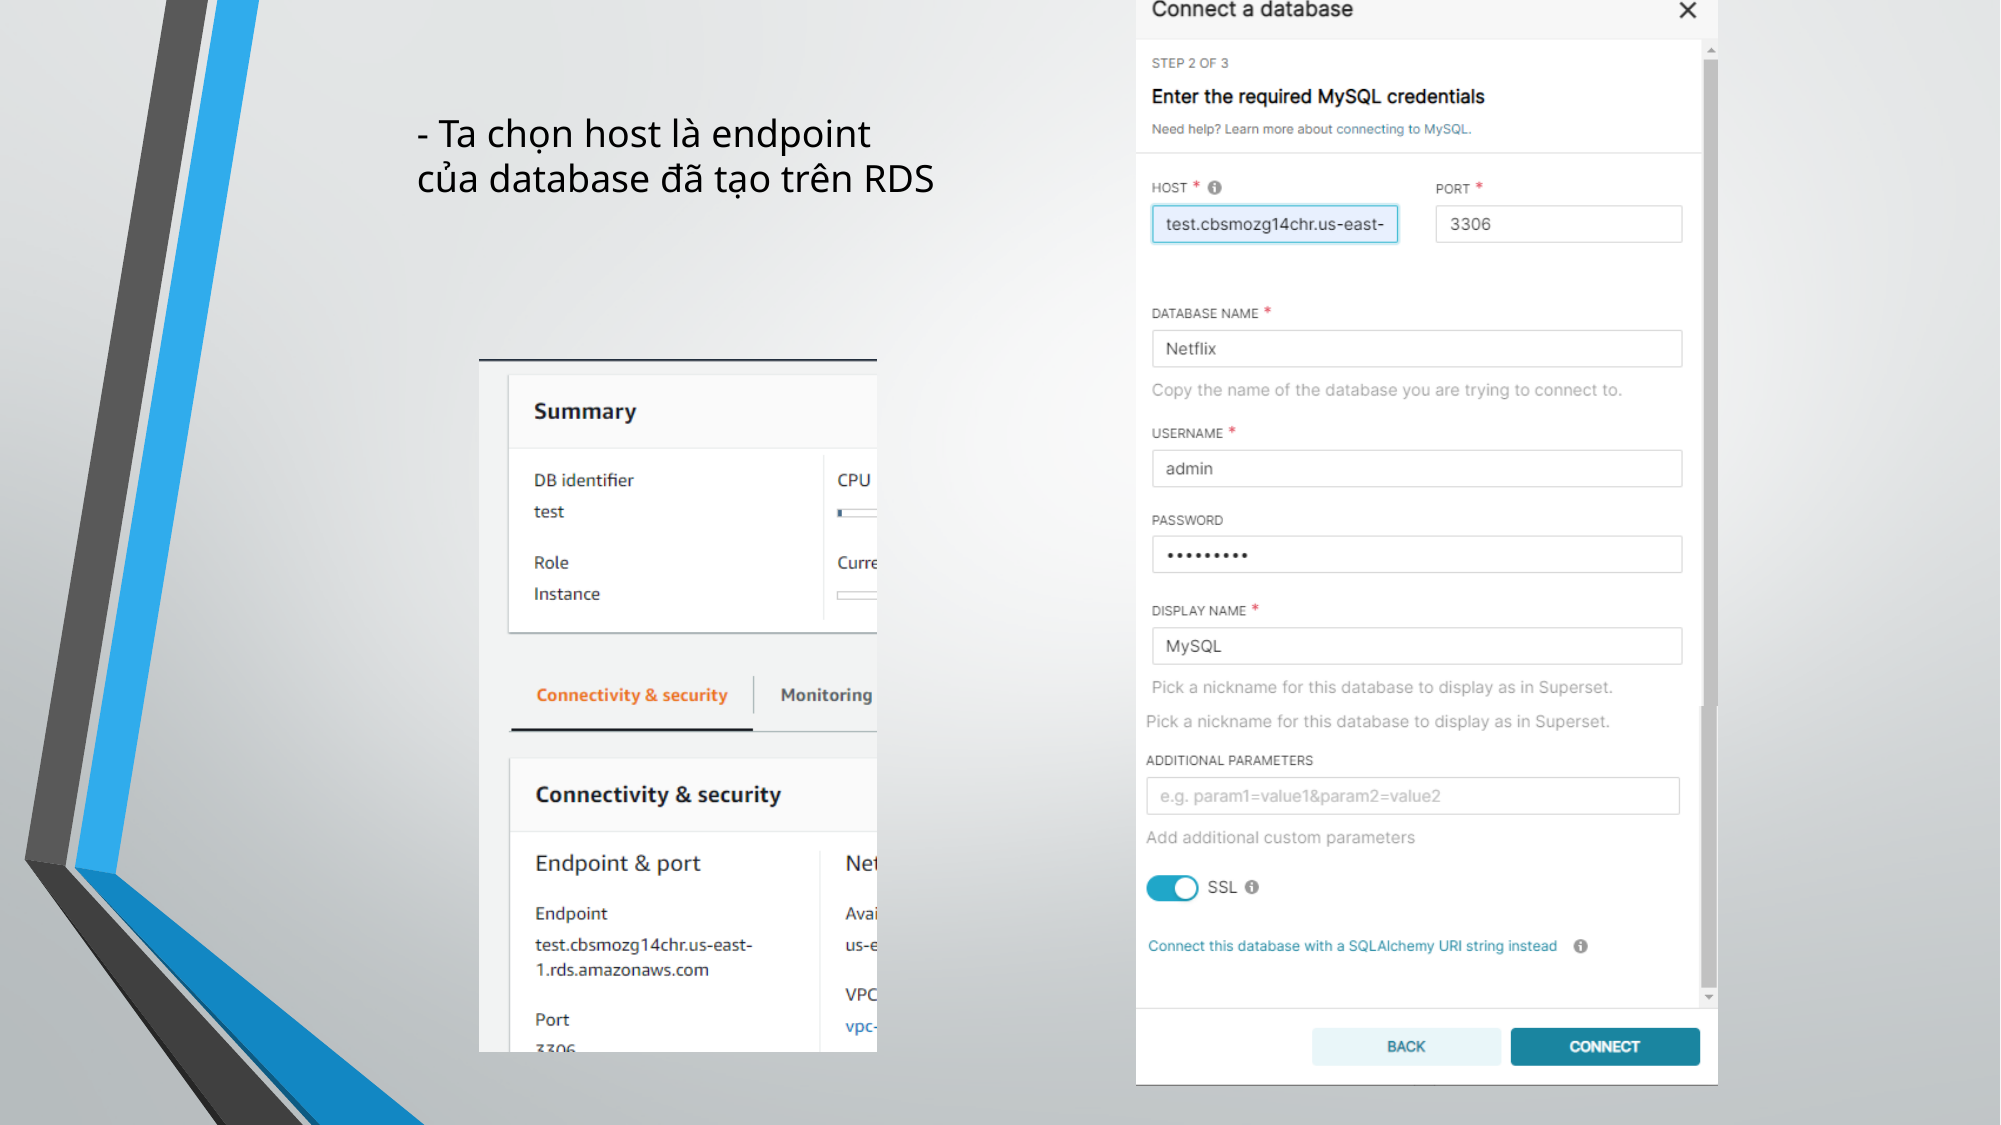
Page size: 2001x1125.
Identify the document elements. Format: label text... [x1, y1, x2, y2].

picture [479, 359, 877, 1052]
text_box - Ta chọn host là endpoint của database đã tạo trên RDS [402, 102, 955, 207]
picture [1136, 0, 1718, 1086]
